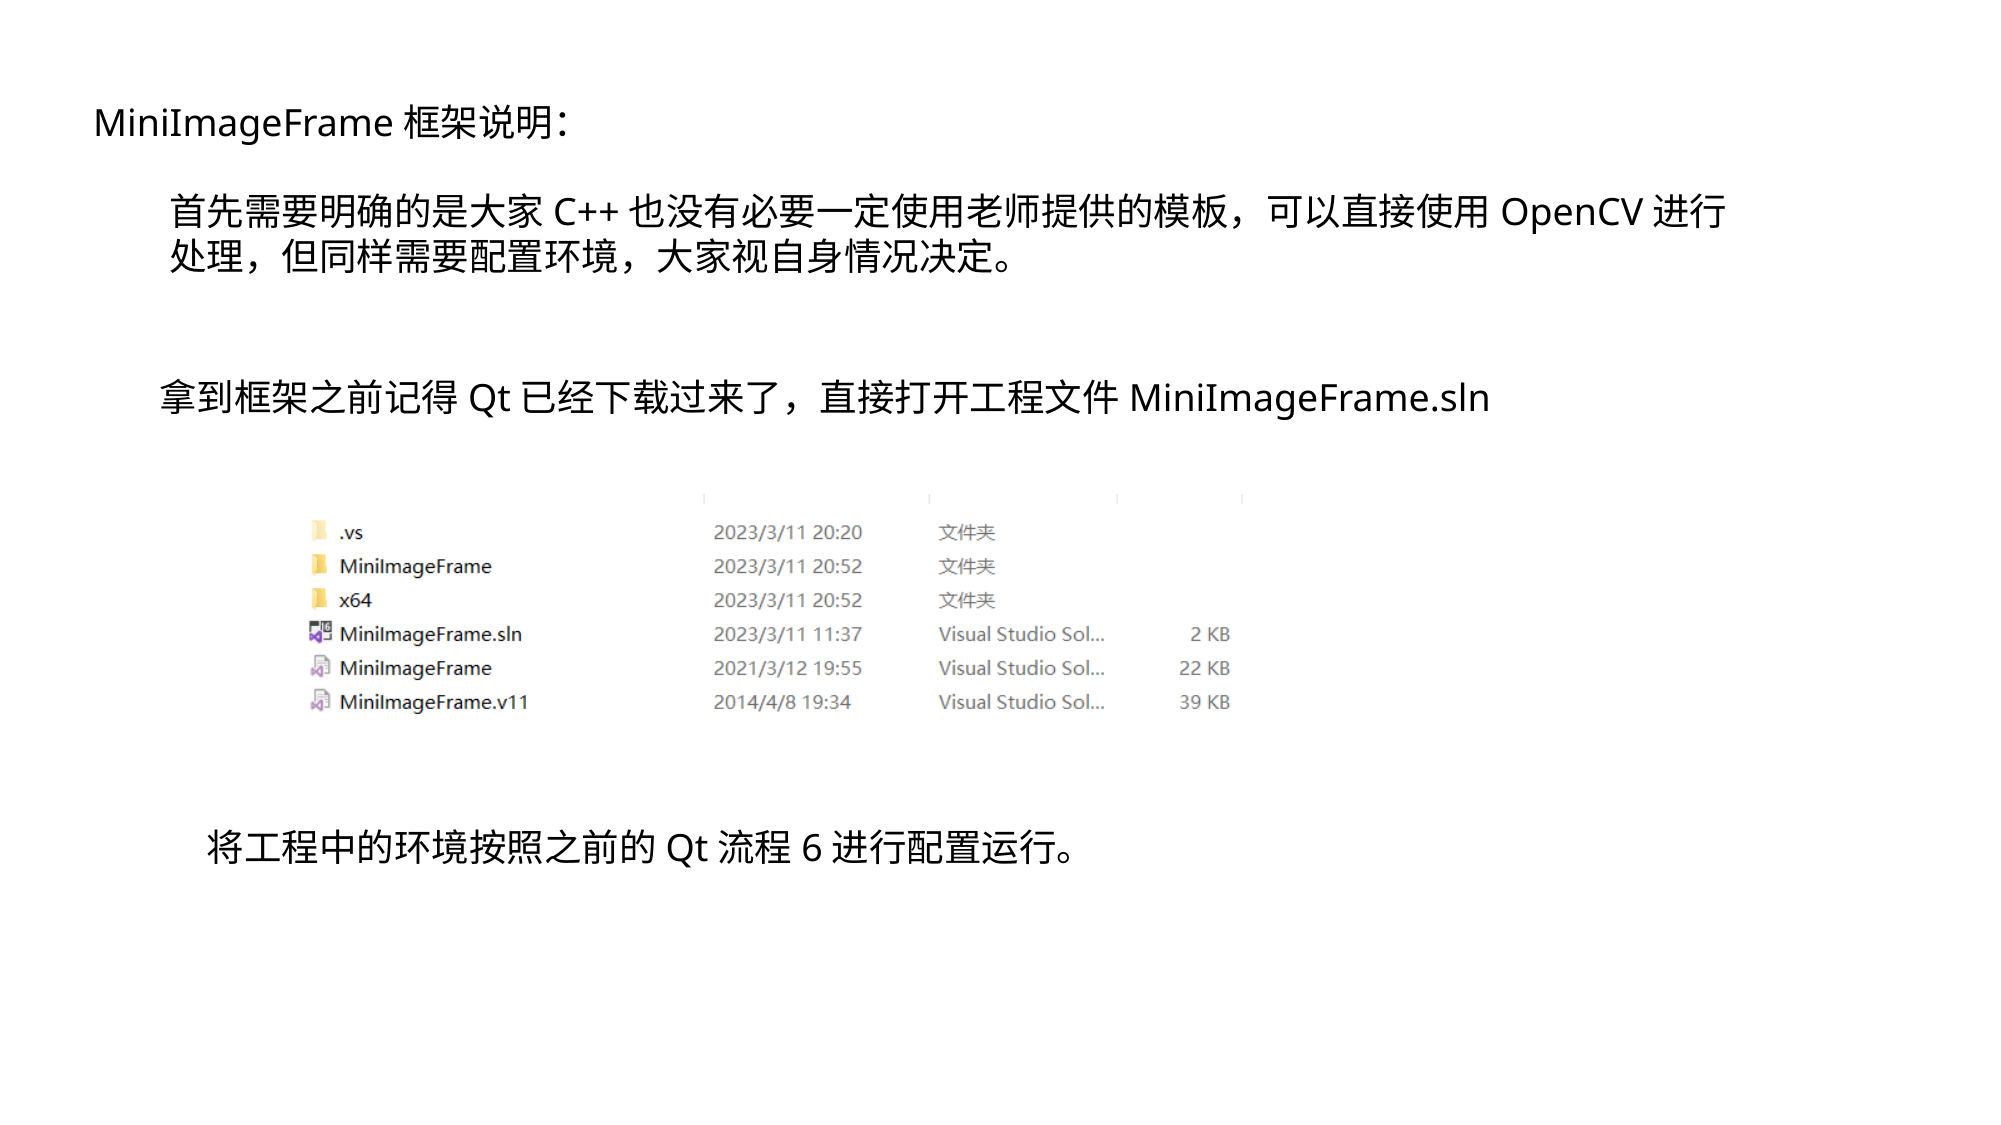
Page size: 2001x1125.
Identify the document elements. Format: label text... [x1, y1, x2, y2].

text_box MiniImageFrame框架说明： [78, 91, 606, 151]
text_box 首先需要明确的是大家C++也没有必要一定使用老师提供的模板，可以直接使用OpenCV进行处理，但同样需要配置环境，大家视自身情况决定。 [154, 180, 1767, 286]
picture [277, 494, 1323, 743]
text_box 将工程中的环境按照之前的Qt流程6进行配置运行。 [191, 816, 1109, 876]
text_box 拿到框架之前记得Qt已经下载过来了，直接打开工程文件MiniImageFrame.sln [144, 366, 1506, 426]
